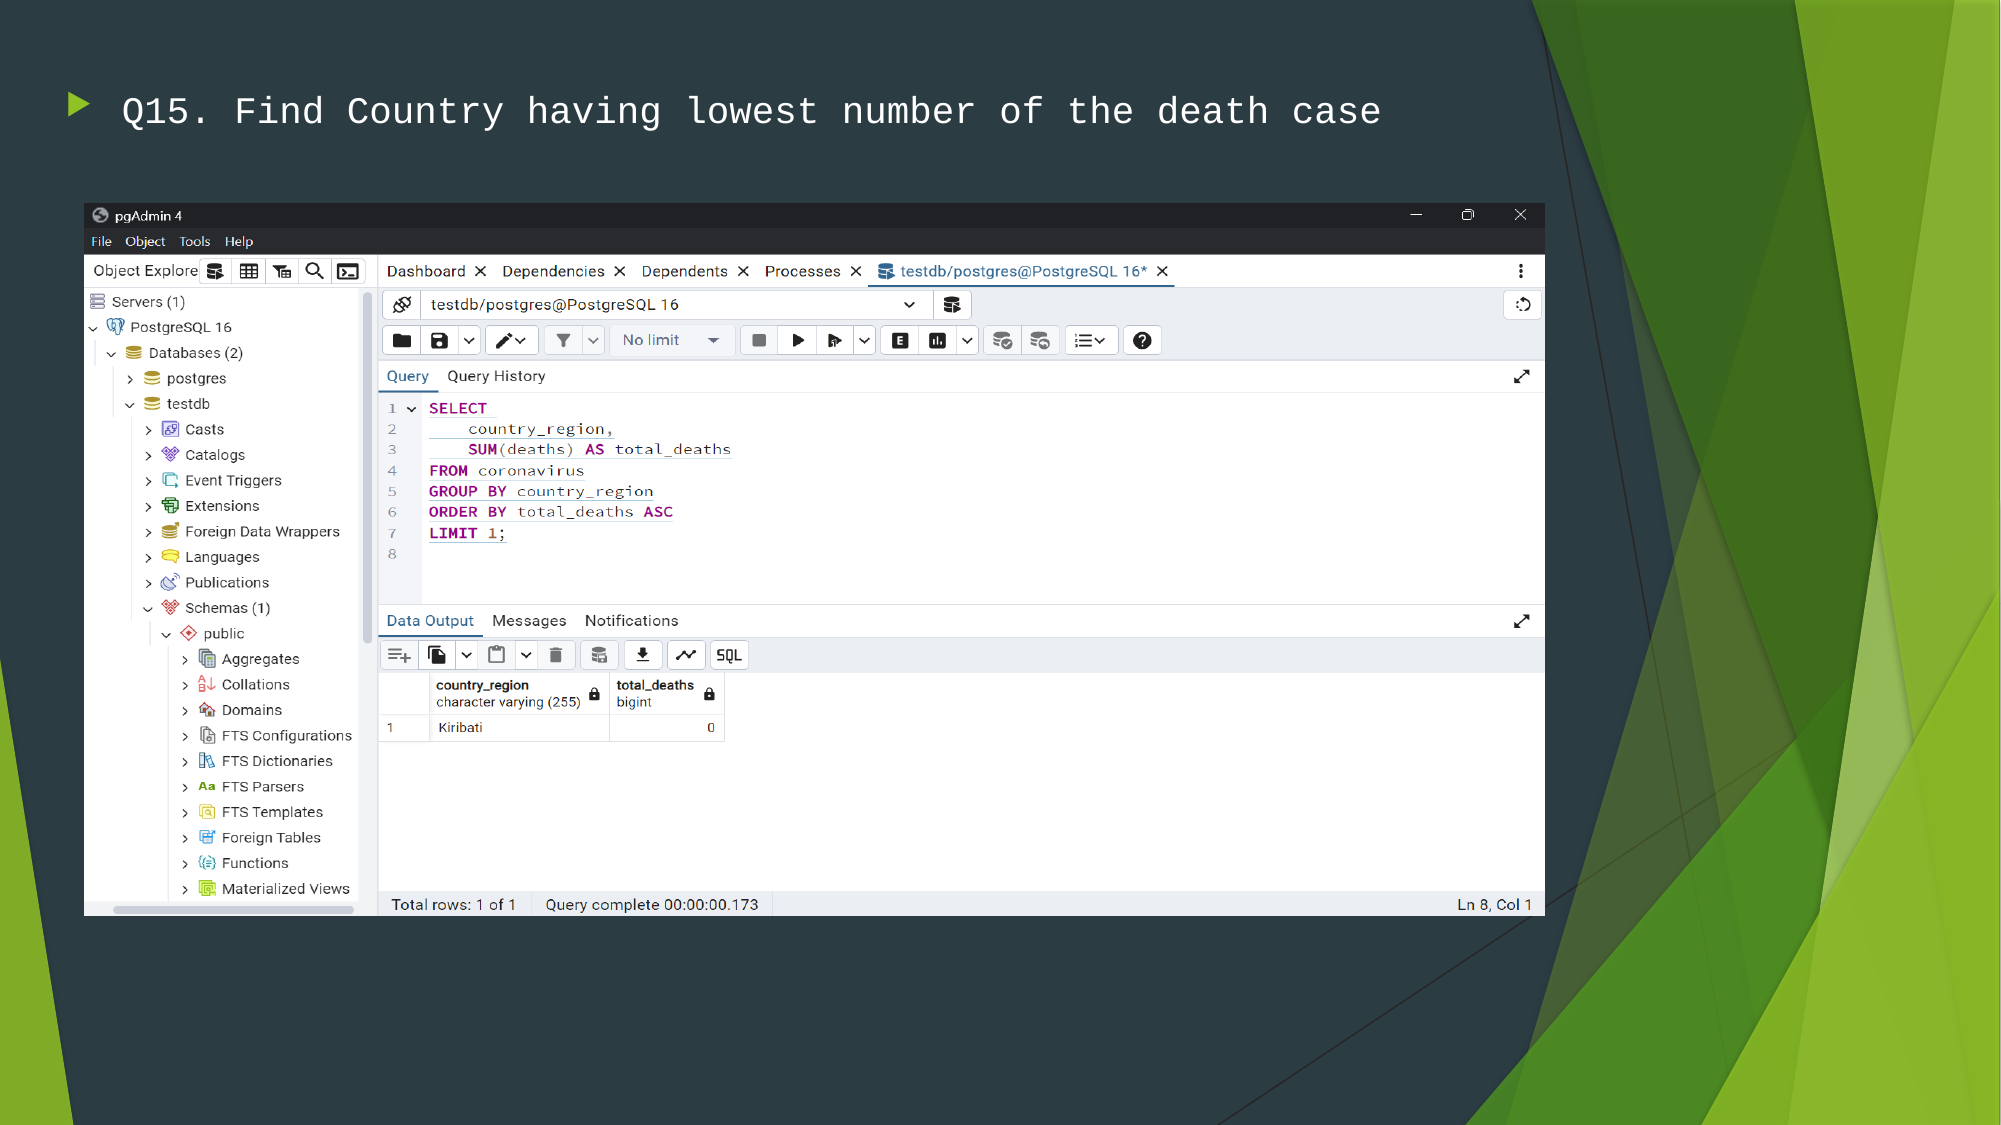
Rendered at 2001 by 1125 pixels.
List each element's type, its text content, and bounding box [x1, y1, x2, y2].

picture [83, 202, 1546, 917]
list Q15. Find Country having lowest number of the death case [50, 78, 1461, 715]
